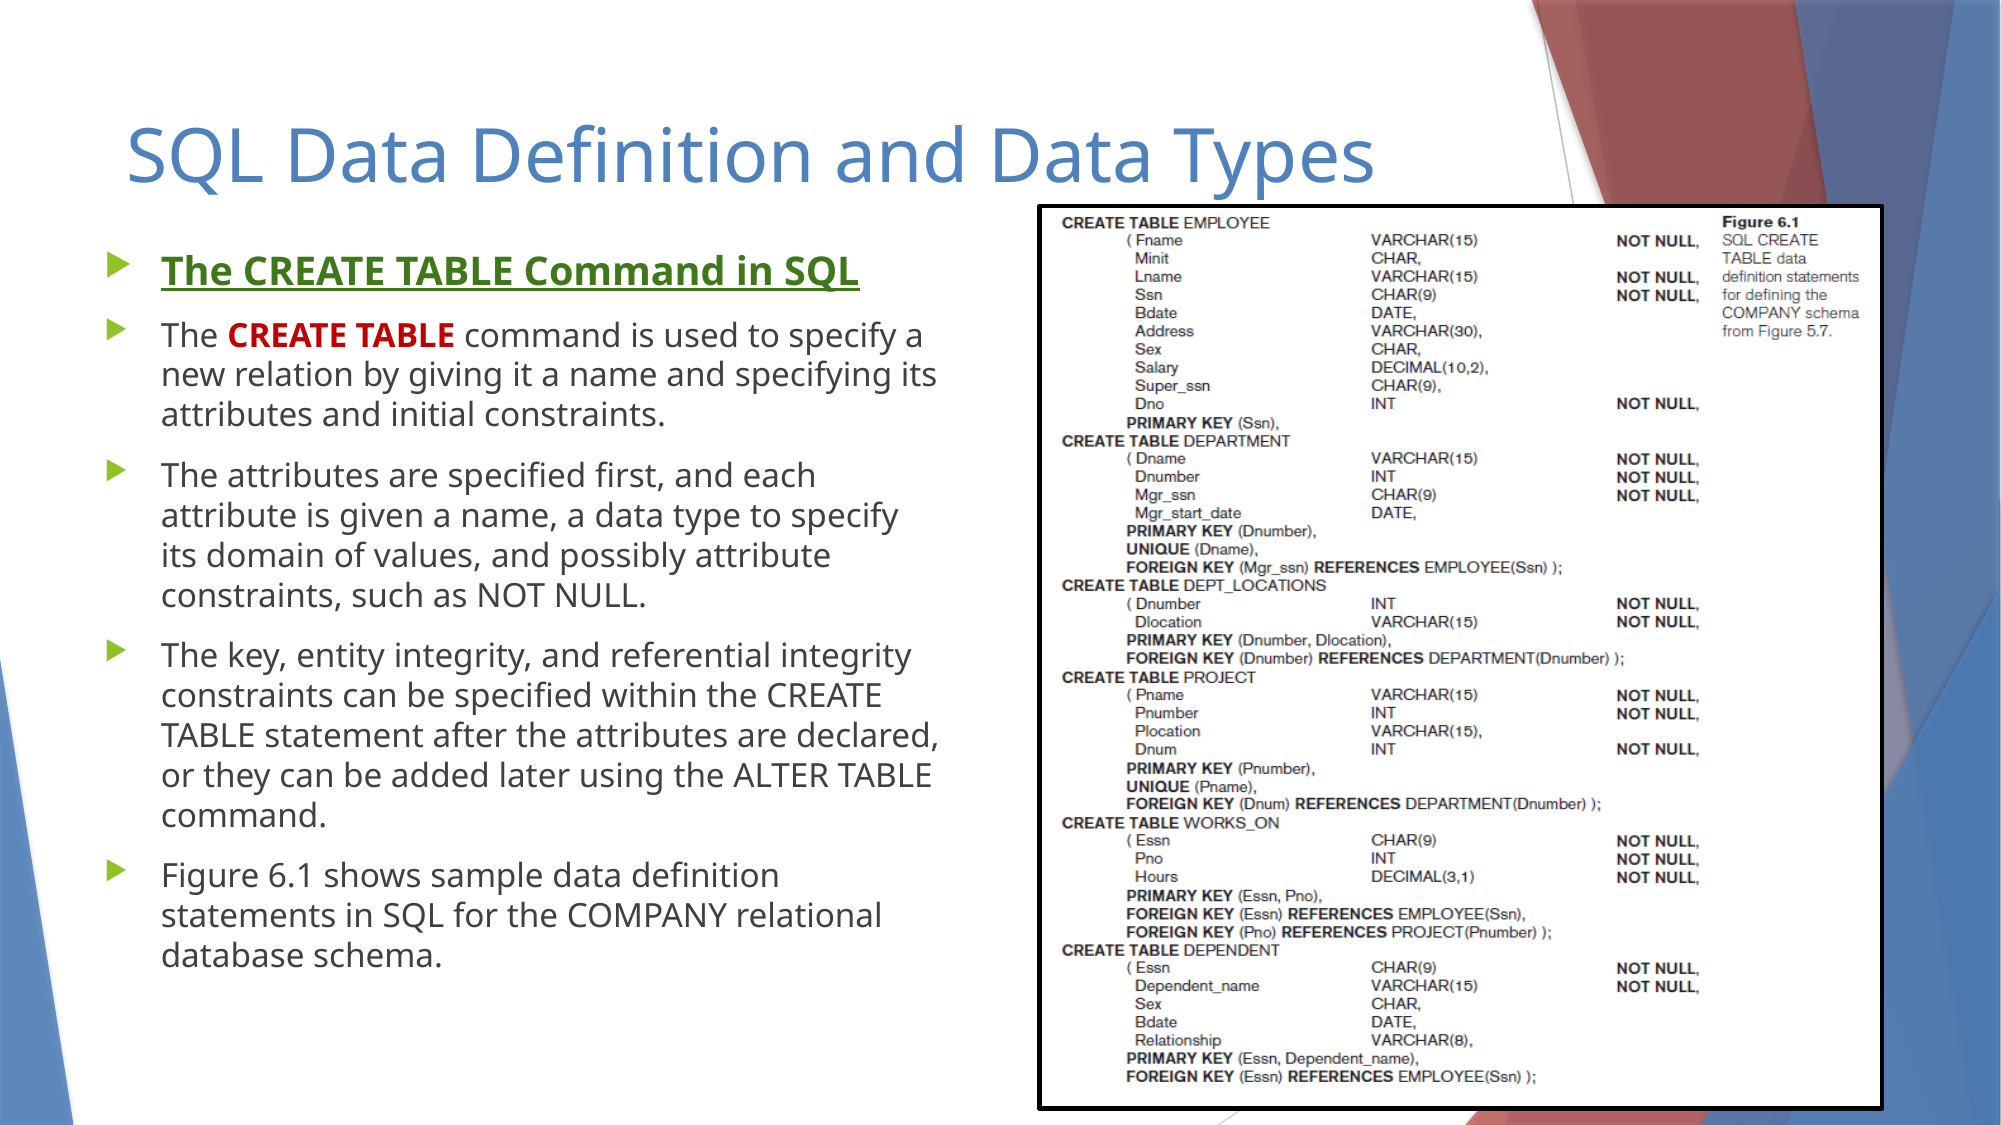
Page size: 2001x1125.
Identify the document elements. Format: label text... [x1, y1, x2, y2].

title SQL Data Definition and Data Types [111, 99, 1522, 317]
list The CREATE TABLE Command in SQL The CREATE TABLE command is used to specify a new relation by giving it a name and specifying its attributes and initial constraints. The attributes are specified first, and each attribute is given a name, a data type to specify its domain of values, and possibly attribute constraints, such as NOT NULL. The key, entity integrity, and referential integrity constraints can be specified within the CREATE TABLE statement after the attributes are declared, or they can be added later using the ALTER TABLE command. Figure 6.1 shows sample data definition statements in SQL for the COMPANY relational database schema. [89, 238, 960, 1082]
picture [1041, 207, 1880, 1107]
